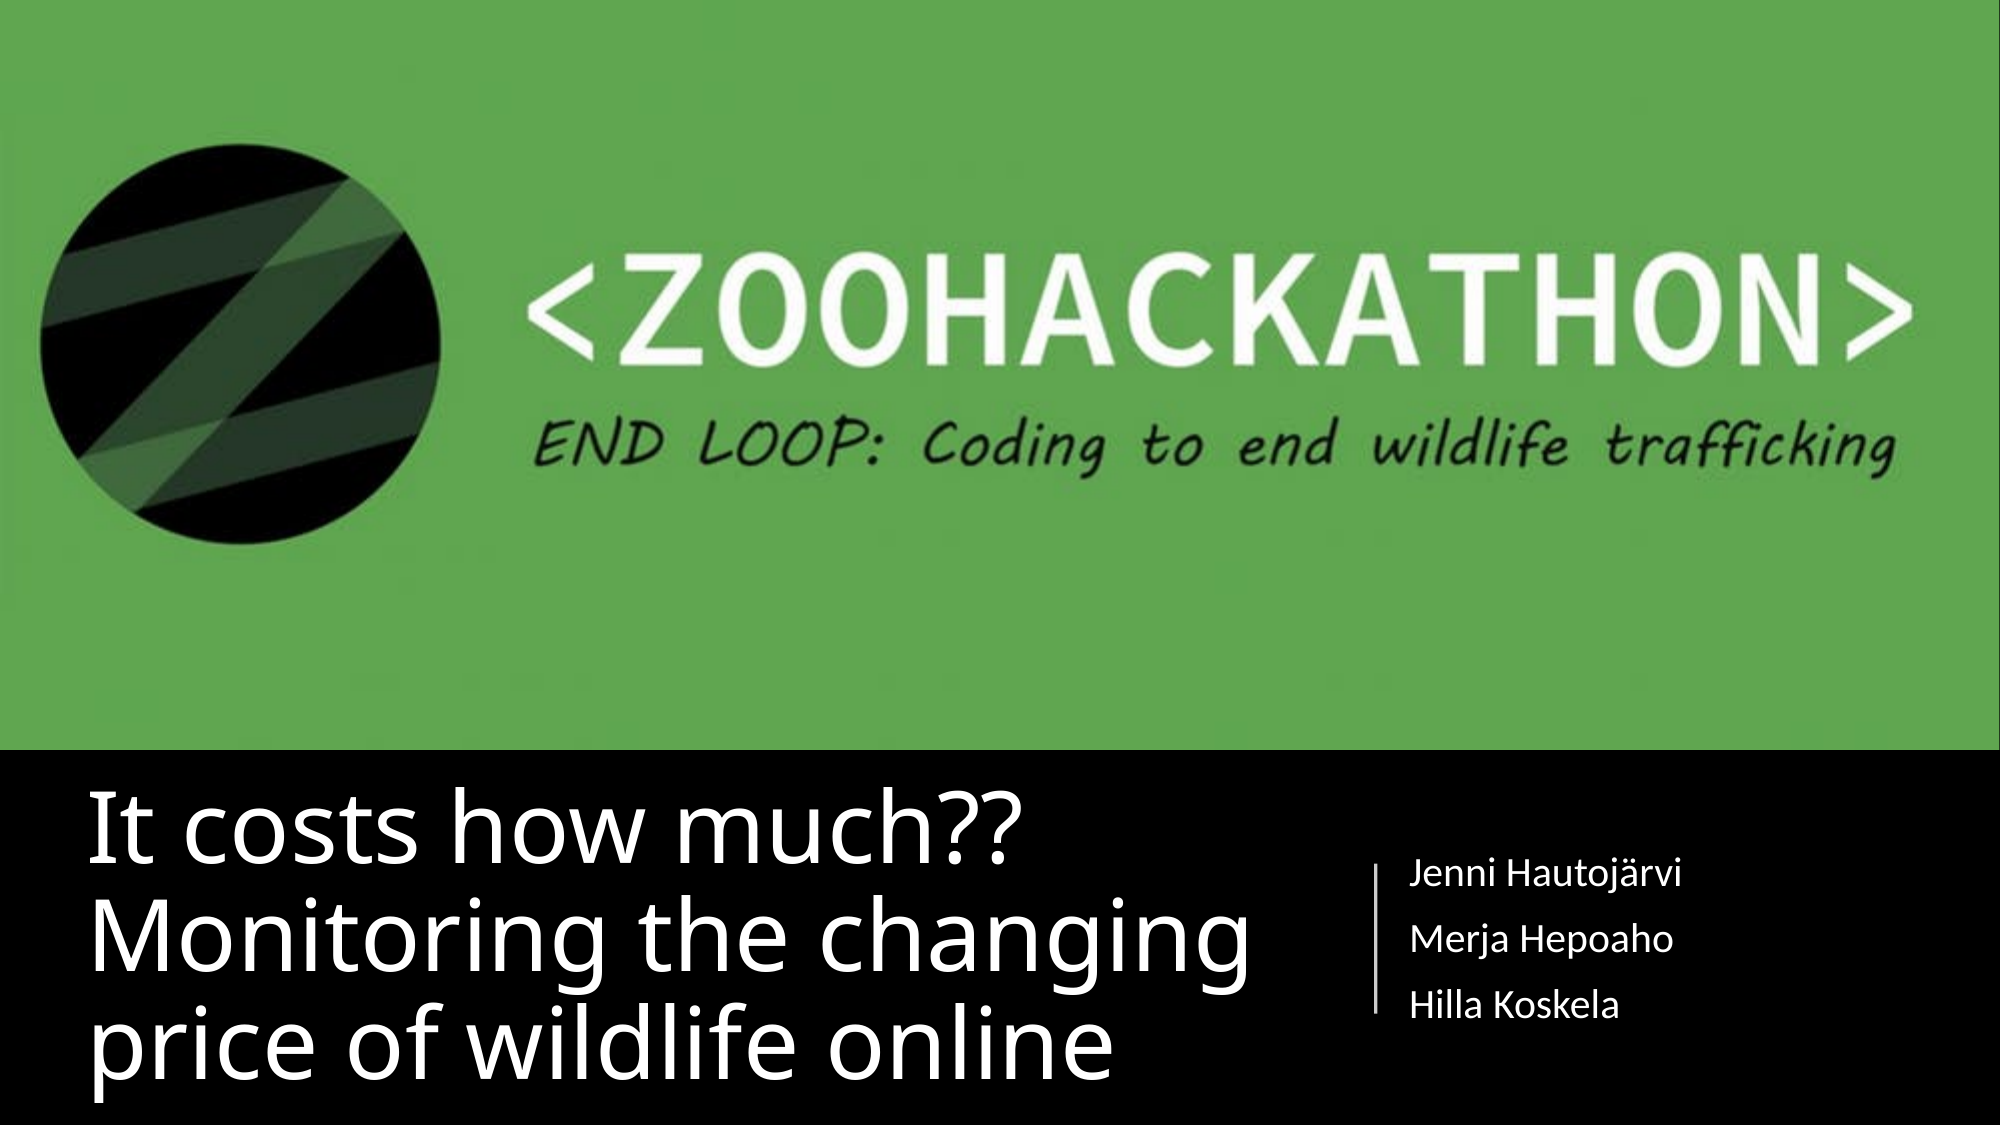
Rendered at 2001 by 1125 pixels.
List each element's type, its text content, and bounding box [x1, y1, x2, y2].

subtitle Jenni Hautojärvi Merja Hepoaho Hilla Koskela [1394, 835, 1883, 1043]
title It costs how much?? Monitoring the changing price of wildlife online [71, 835, 1357, 1043]
picture [0, 0, 2000, 750]
